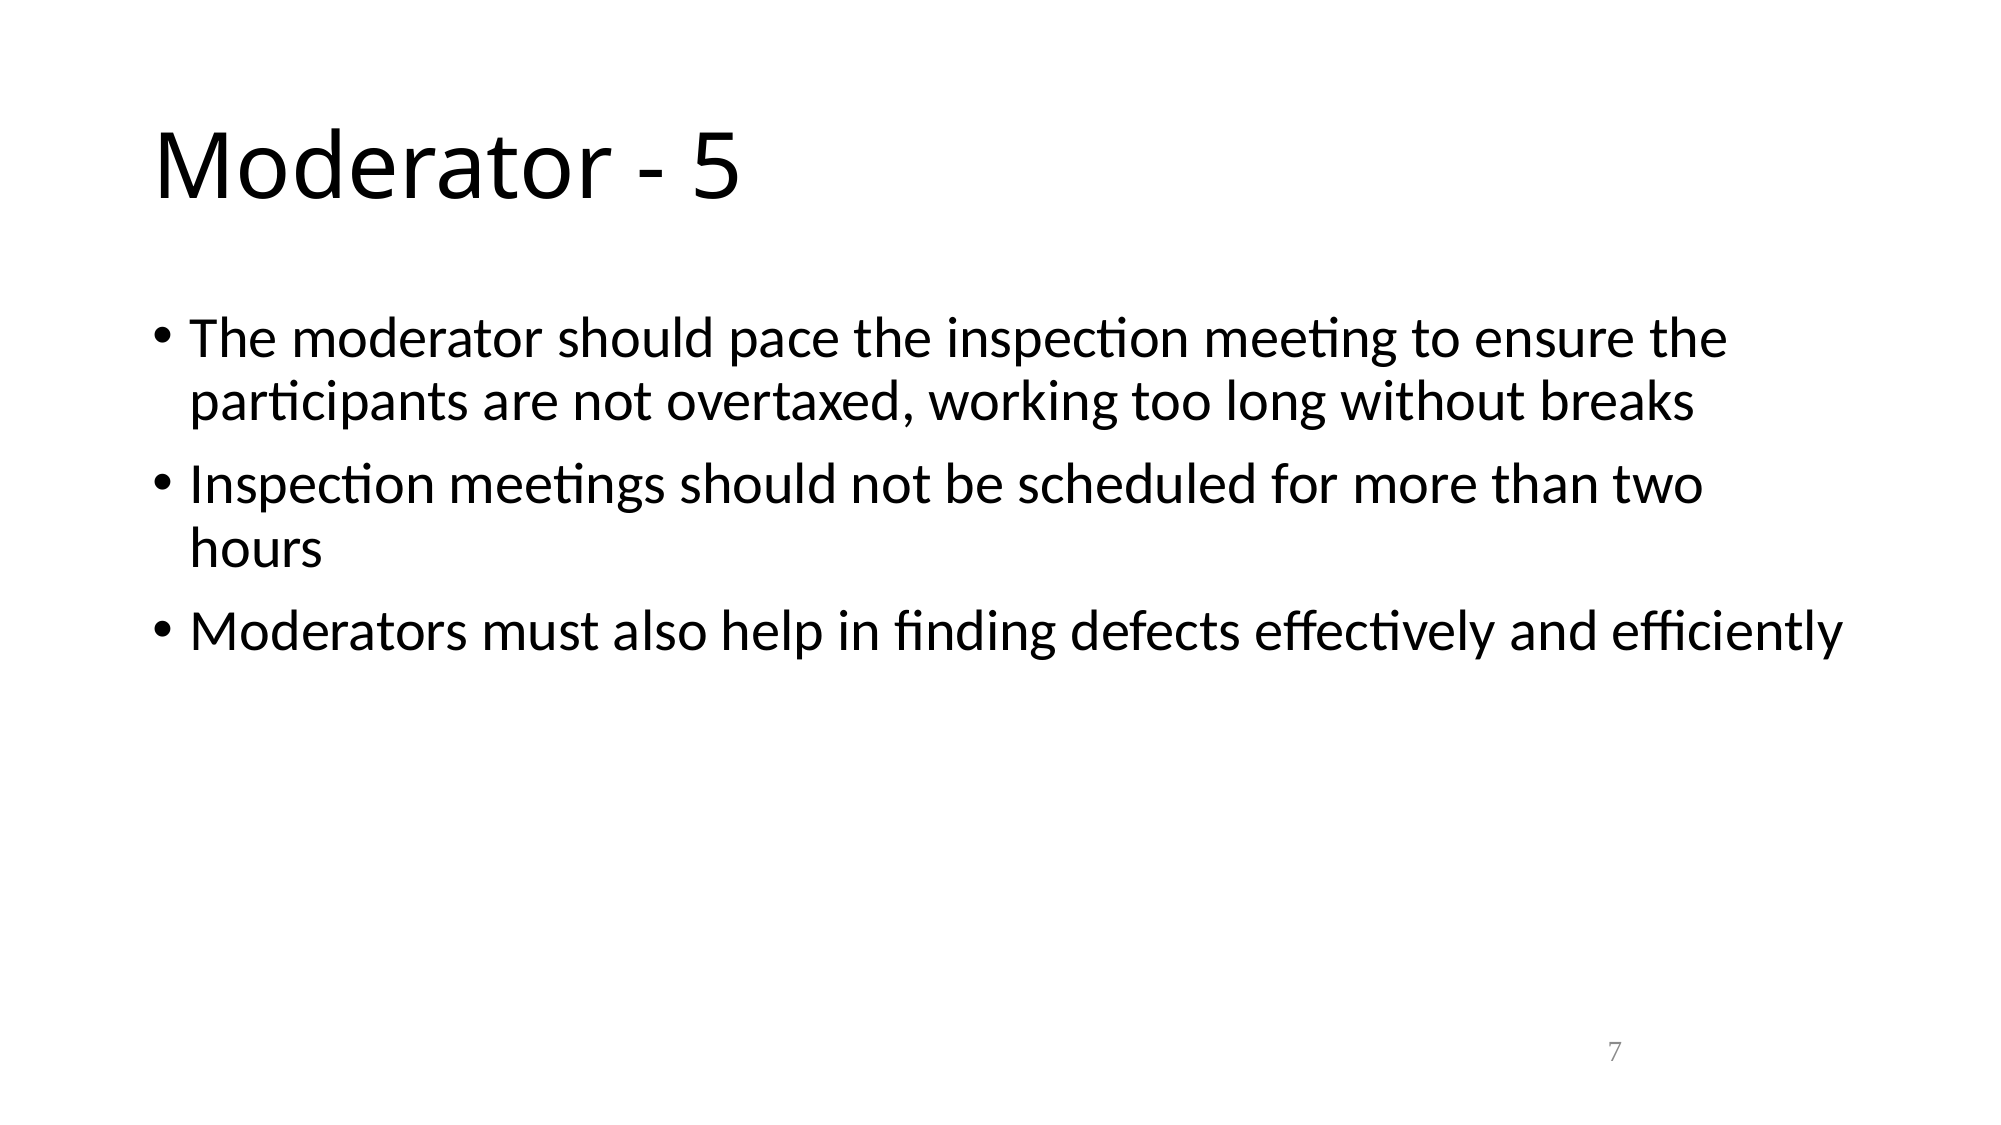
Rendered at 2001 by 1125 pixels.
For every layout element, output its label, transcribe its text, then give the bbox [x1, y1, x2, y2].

title Moderator - 5 [137, 59, 1863, 278]
list The moderator should pace the inspection meeting to ensure the participants are not overtaxed, working too long without breaks Inspection meetings should not be scheduled for more than two hours Moderators must also help in finding defects effectively and efficiently [137, 299, 1863, 1014]
slide_number 7 [1325, 1025, 1638, 1100]
